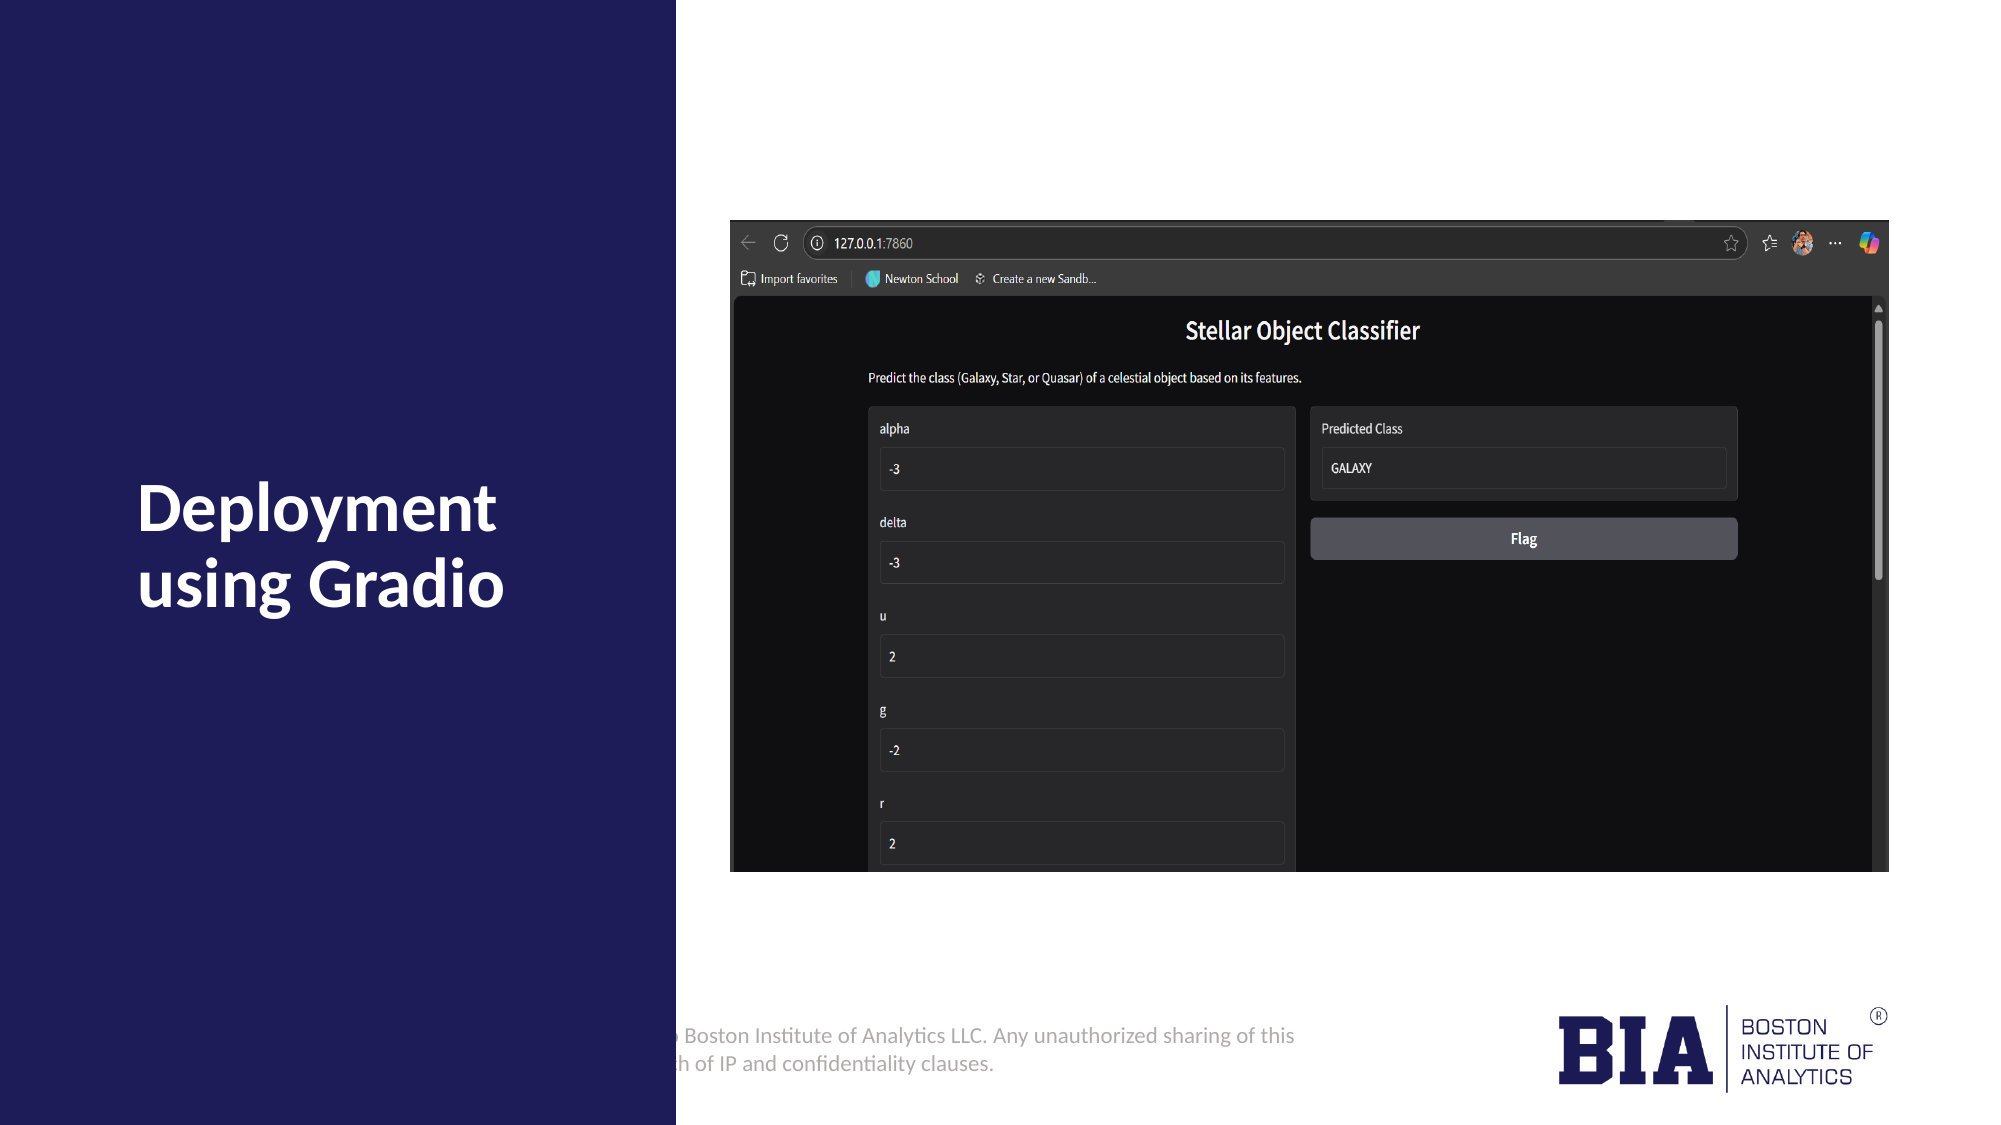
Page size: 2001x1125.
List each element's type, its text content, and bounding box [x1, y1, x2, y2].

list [730, 220, 1889, 872]
picture [1557, 1003, 1889, 1094]
title Deployment using Gradio [137, 336, 588, 757]
